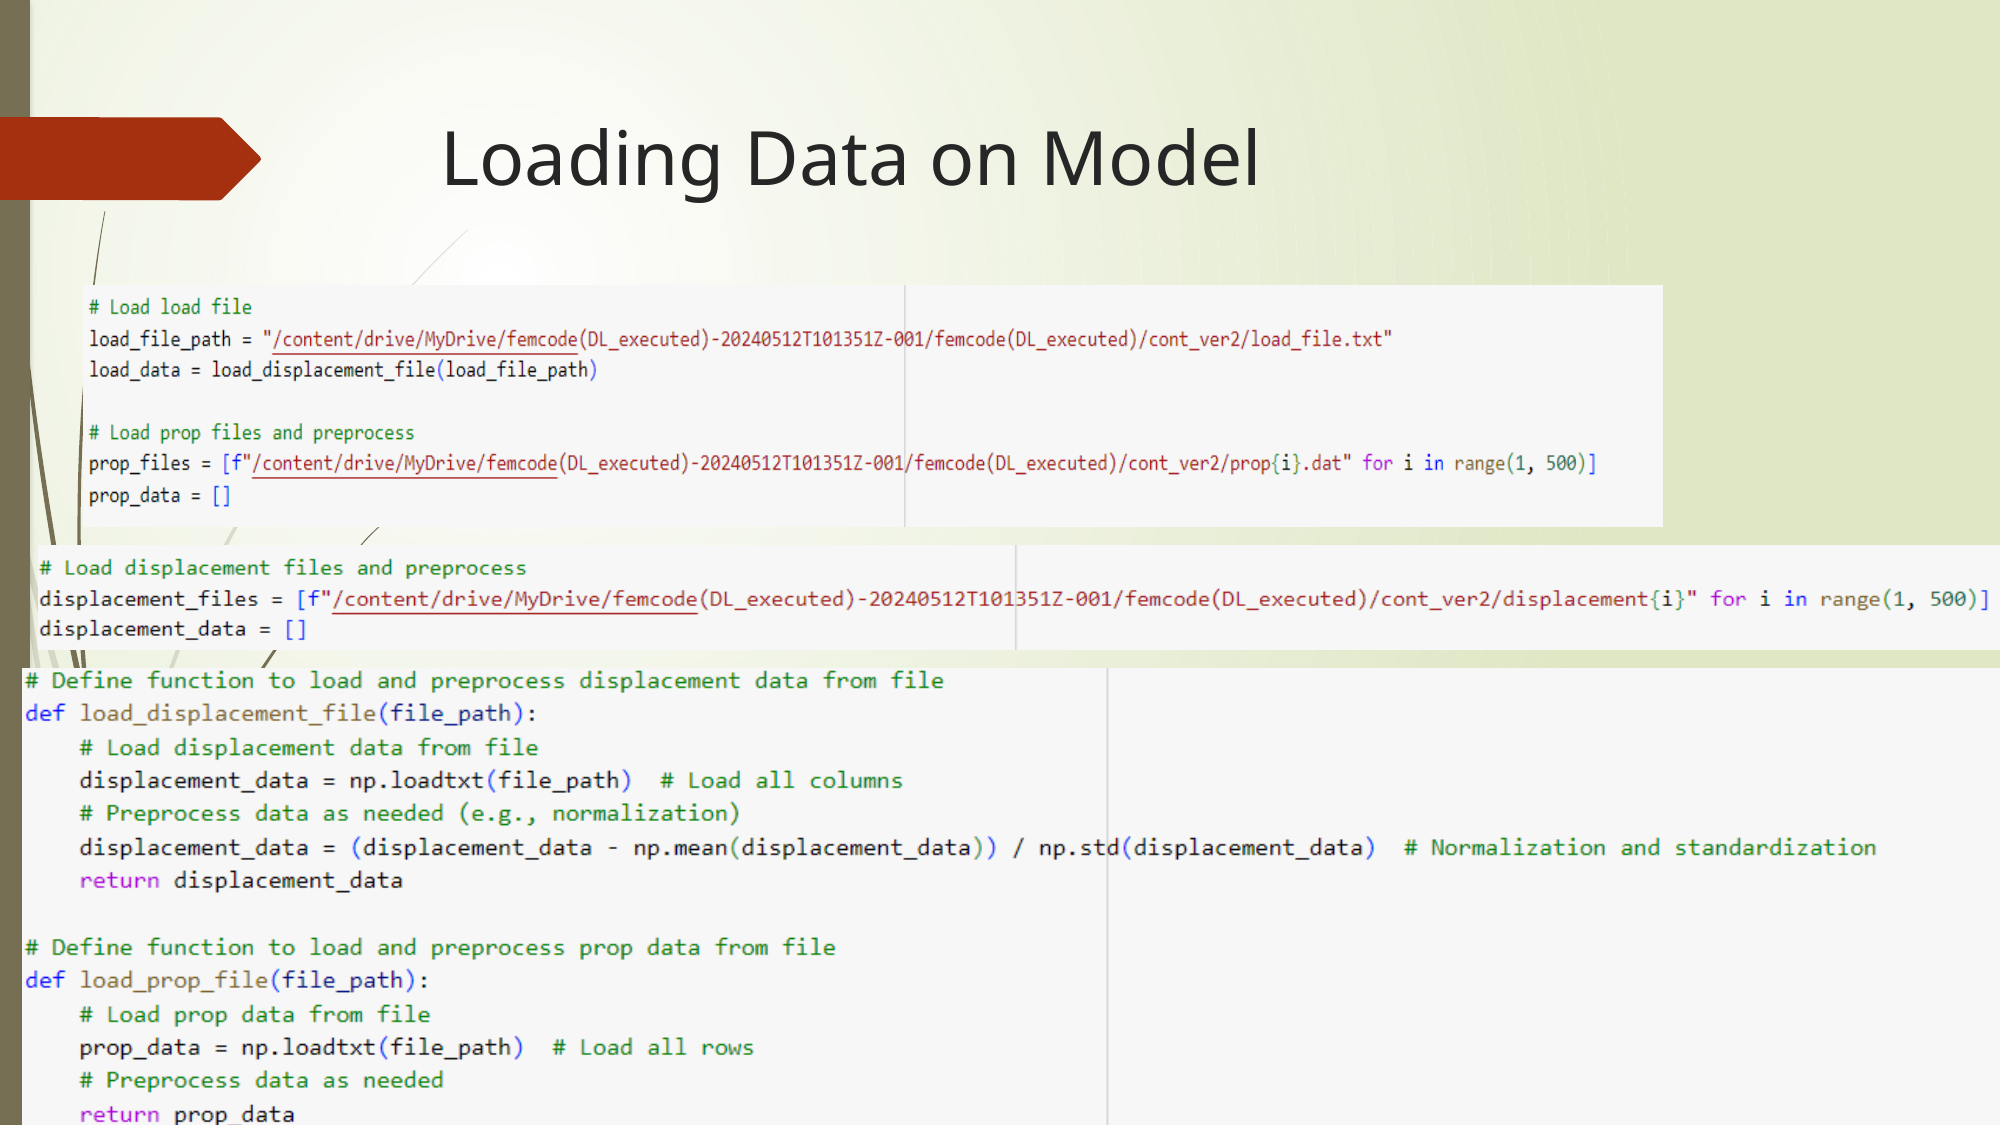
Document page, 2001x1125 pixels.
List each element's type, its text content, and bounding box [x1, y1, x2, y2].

picture [22, 667, 2000, 1125]
picture [38, 545, 2000, 650]
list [83, 285, 1664, 528]
title Loading Data on Model [425, 102, 1888, 313]
